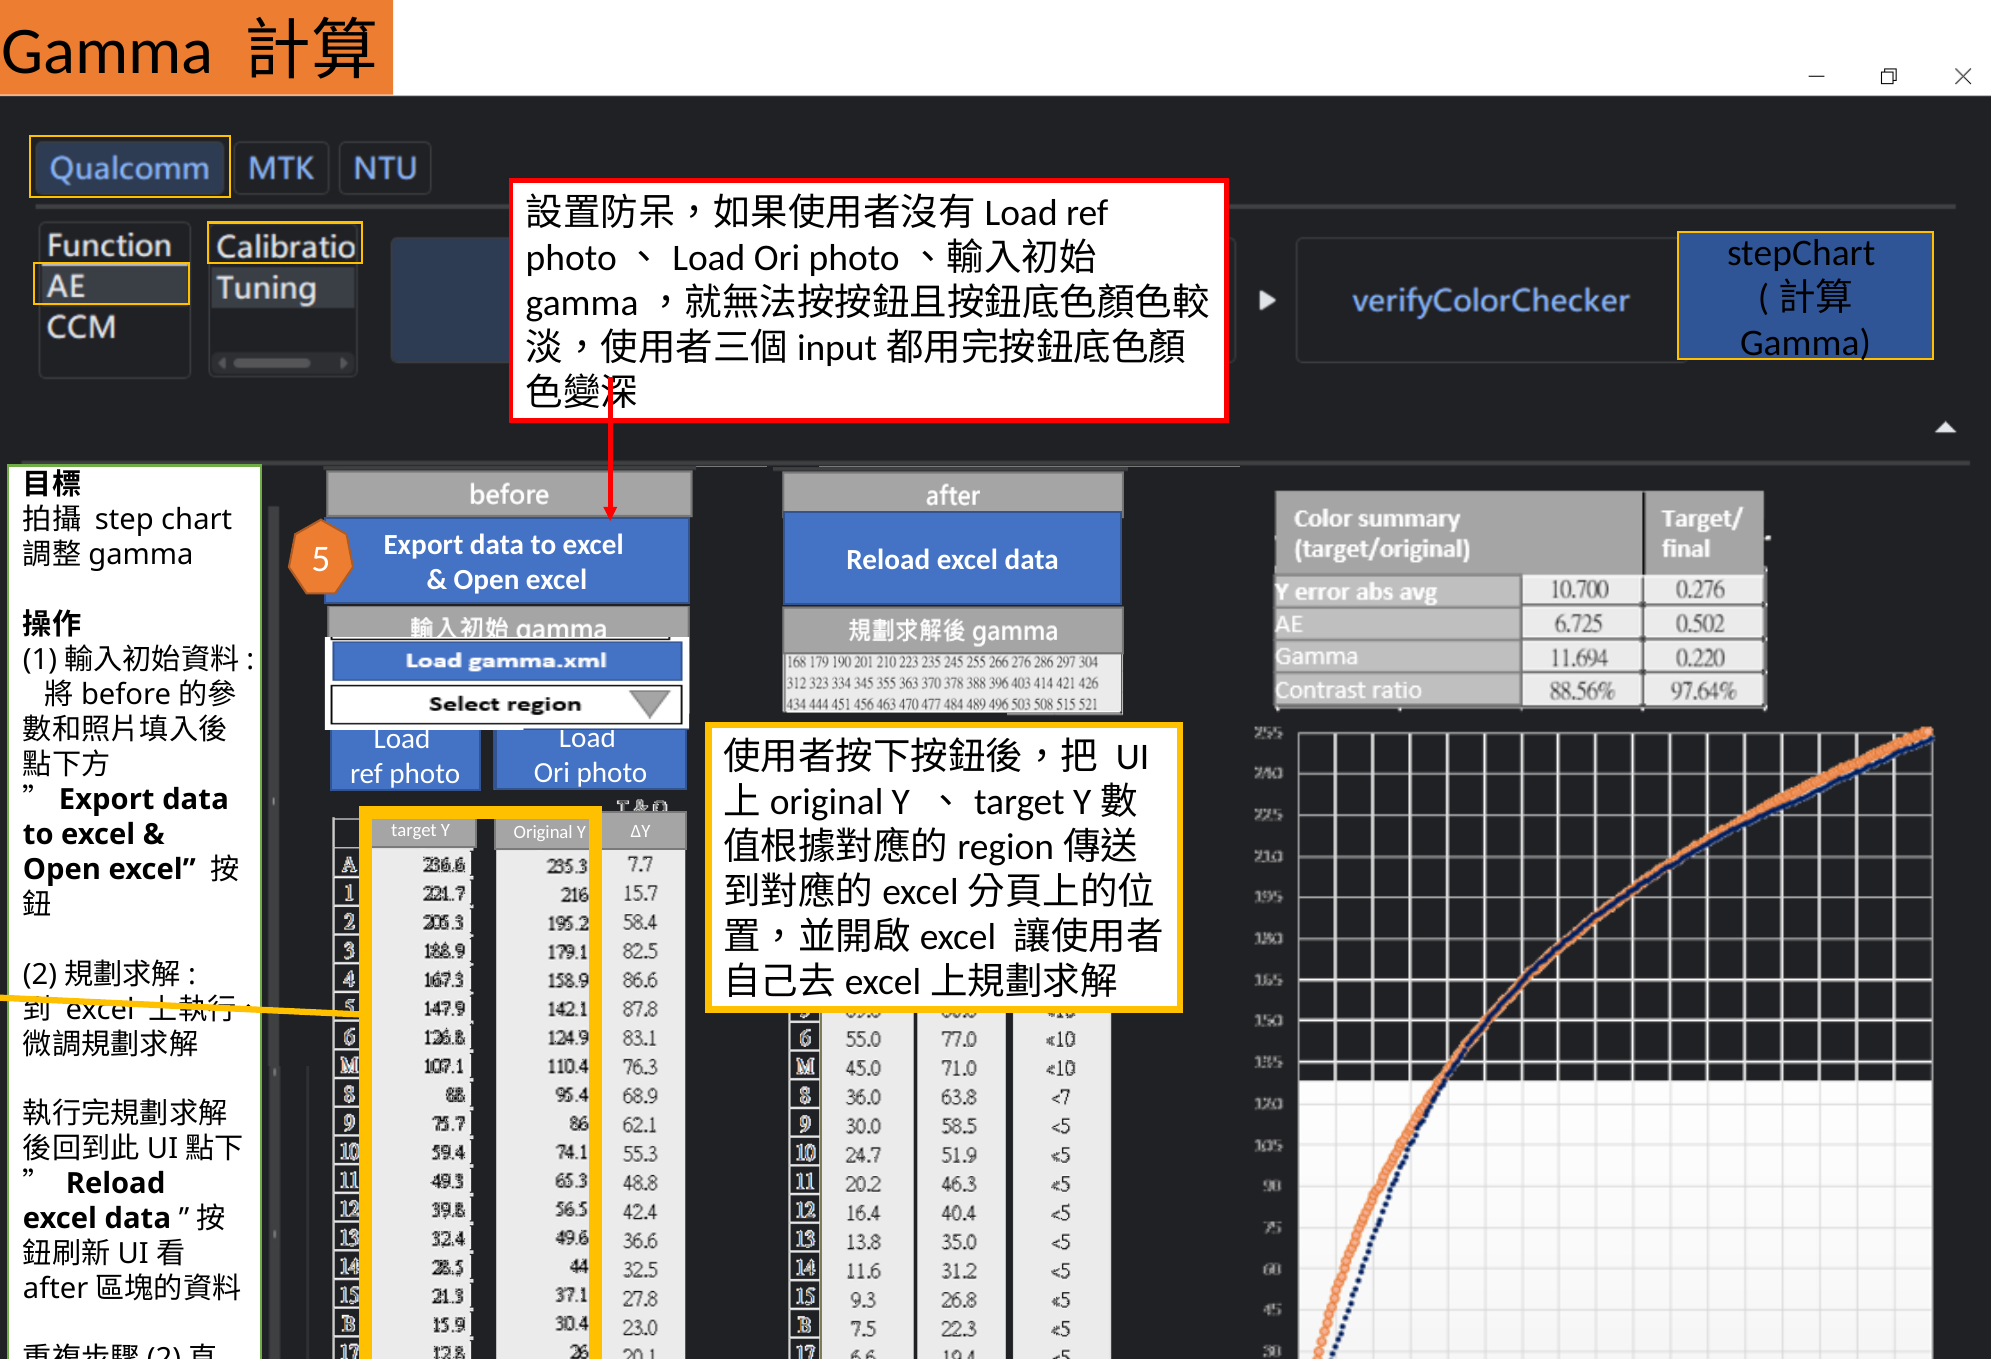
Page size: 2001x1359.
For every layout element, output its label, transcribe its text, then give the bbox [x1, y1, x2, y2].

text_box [0, 1015, 318, 1359]
picture [318, 466, 1991, 1359]
text_box Gamma 計算 [0, 0, 394, 59]
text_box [0, 59, 1991, 981]
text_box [0, 981, 366, 1015]
